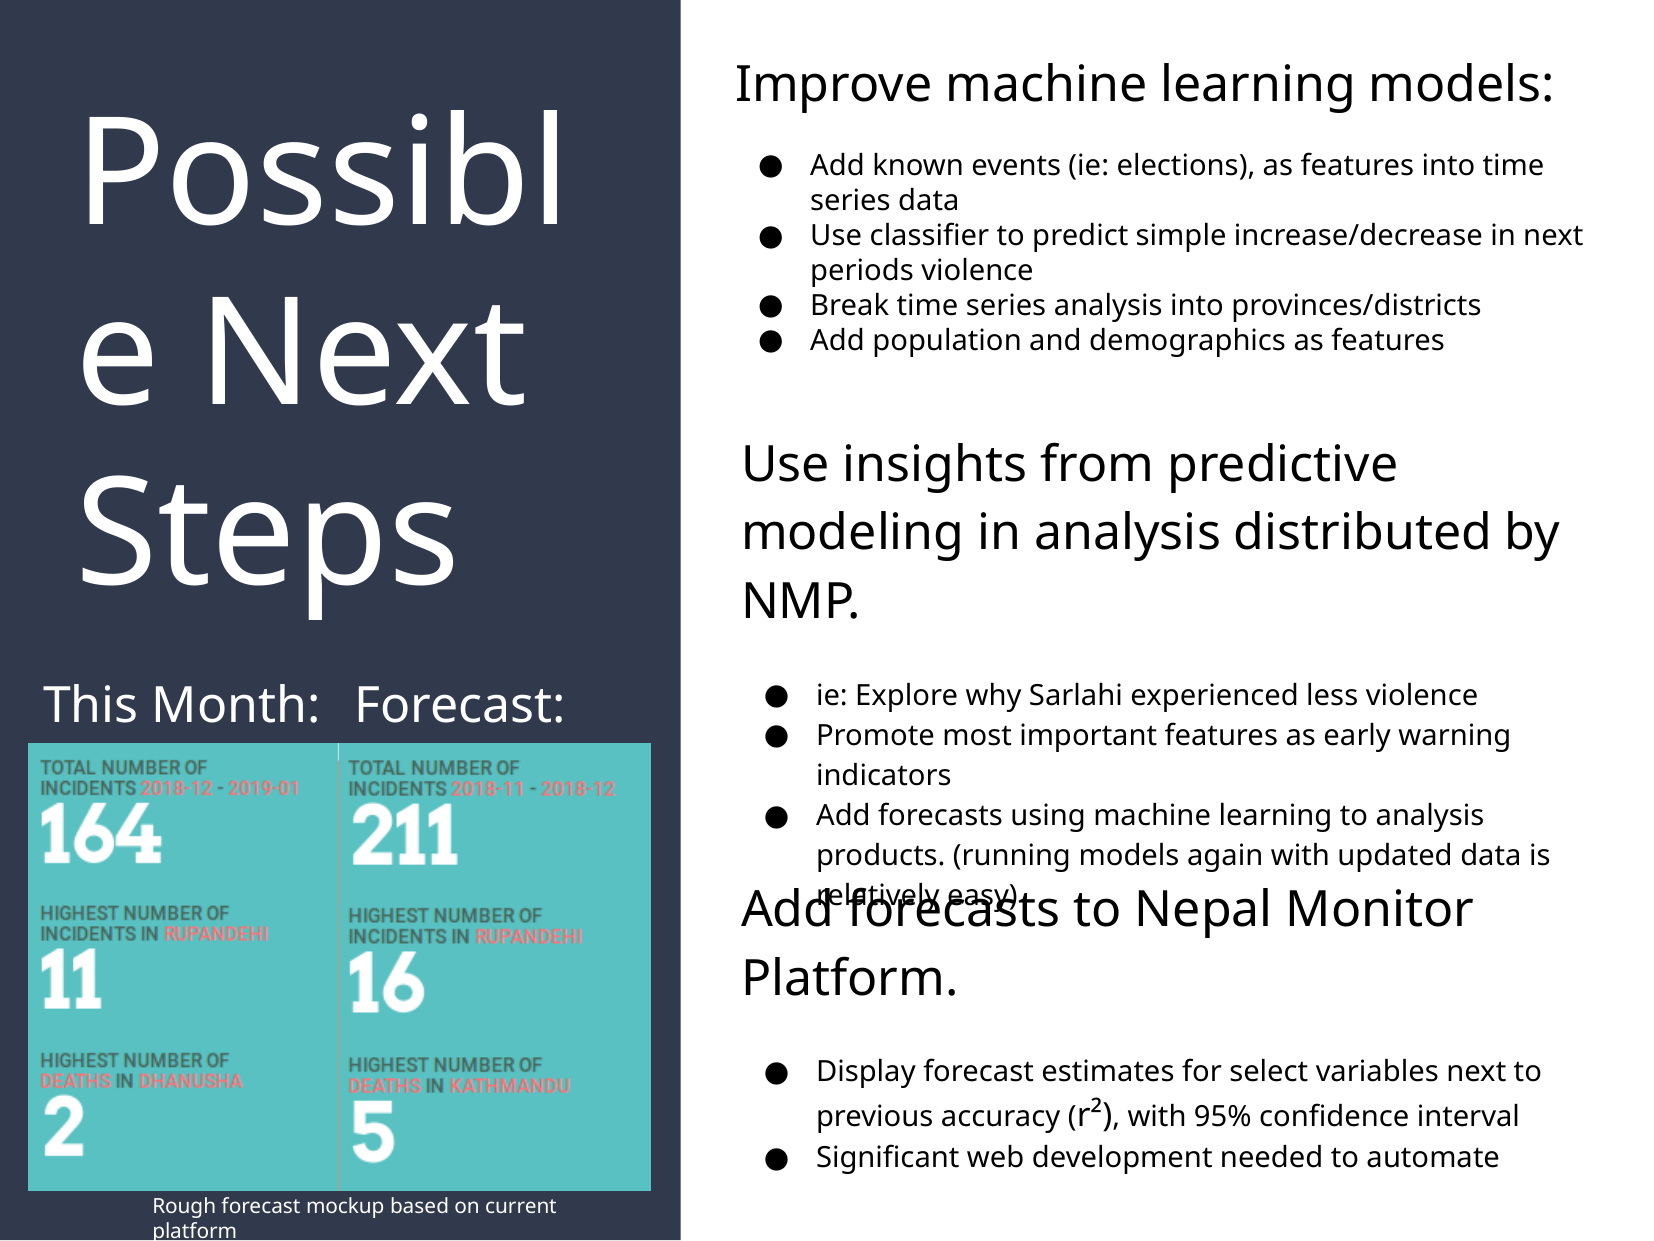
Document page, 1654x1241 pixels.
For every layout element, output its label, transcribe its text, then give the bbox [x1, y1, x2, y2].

text_box Forecast: [339, 657, 677, 732]
title Possible Next Steps [56, 56, 662, 625]
list Use insights from predictive modeling in analysis distributed by NMP. ie: Explore why Sarlahi experienced less violence Promote most important features as early warning indicators Add forecasts using machine learning to analysis products. (running models again with updated data is relatively easy) [722, 403, 1627, 873]
list Add forecasts to Nepal Monitor Platform. Display forecast estimates for select variables next to previous accuracy (r²), with 95% confidence interval Significant web development needed to automate [722, 848, 1612, 1178]
text_box Rough forecast mockup based on current platform [137, 1177, 662, 1212]
text_box Improve machine learning models: Add known events (ie: elections), as features into time series data Use classifier to predict simple increase/decrease in next periods violence Break time series analysis into provinces/districts Add population and demographics as features [720, 36, 1614, 476]
text_box This Month: [28, 657, 339, 732]
picture [27, 743, 651, 1192]
